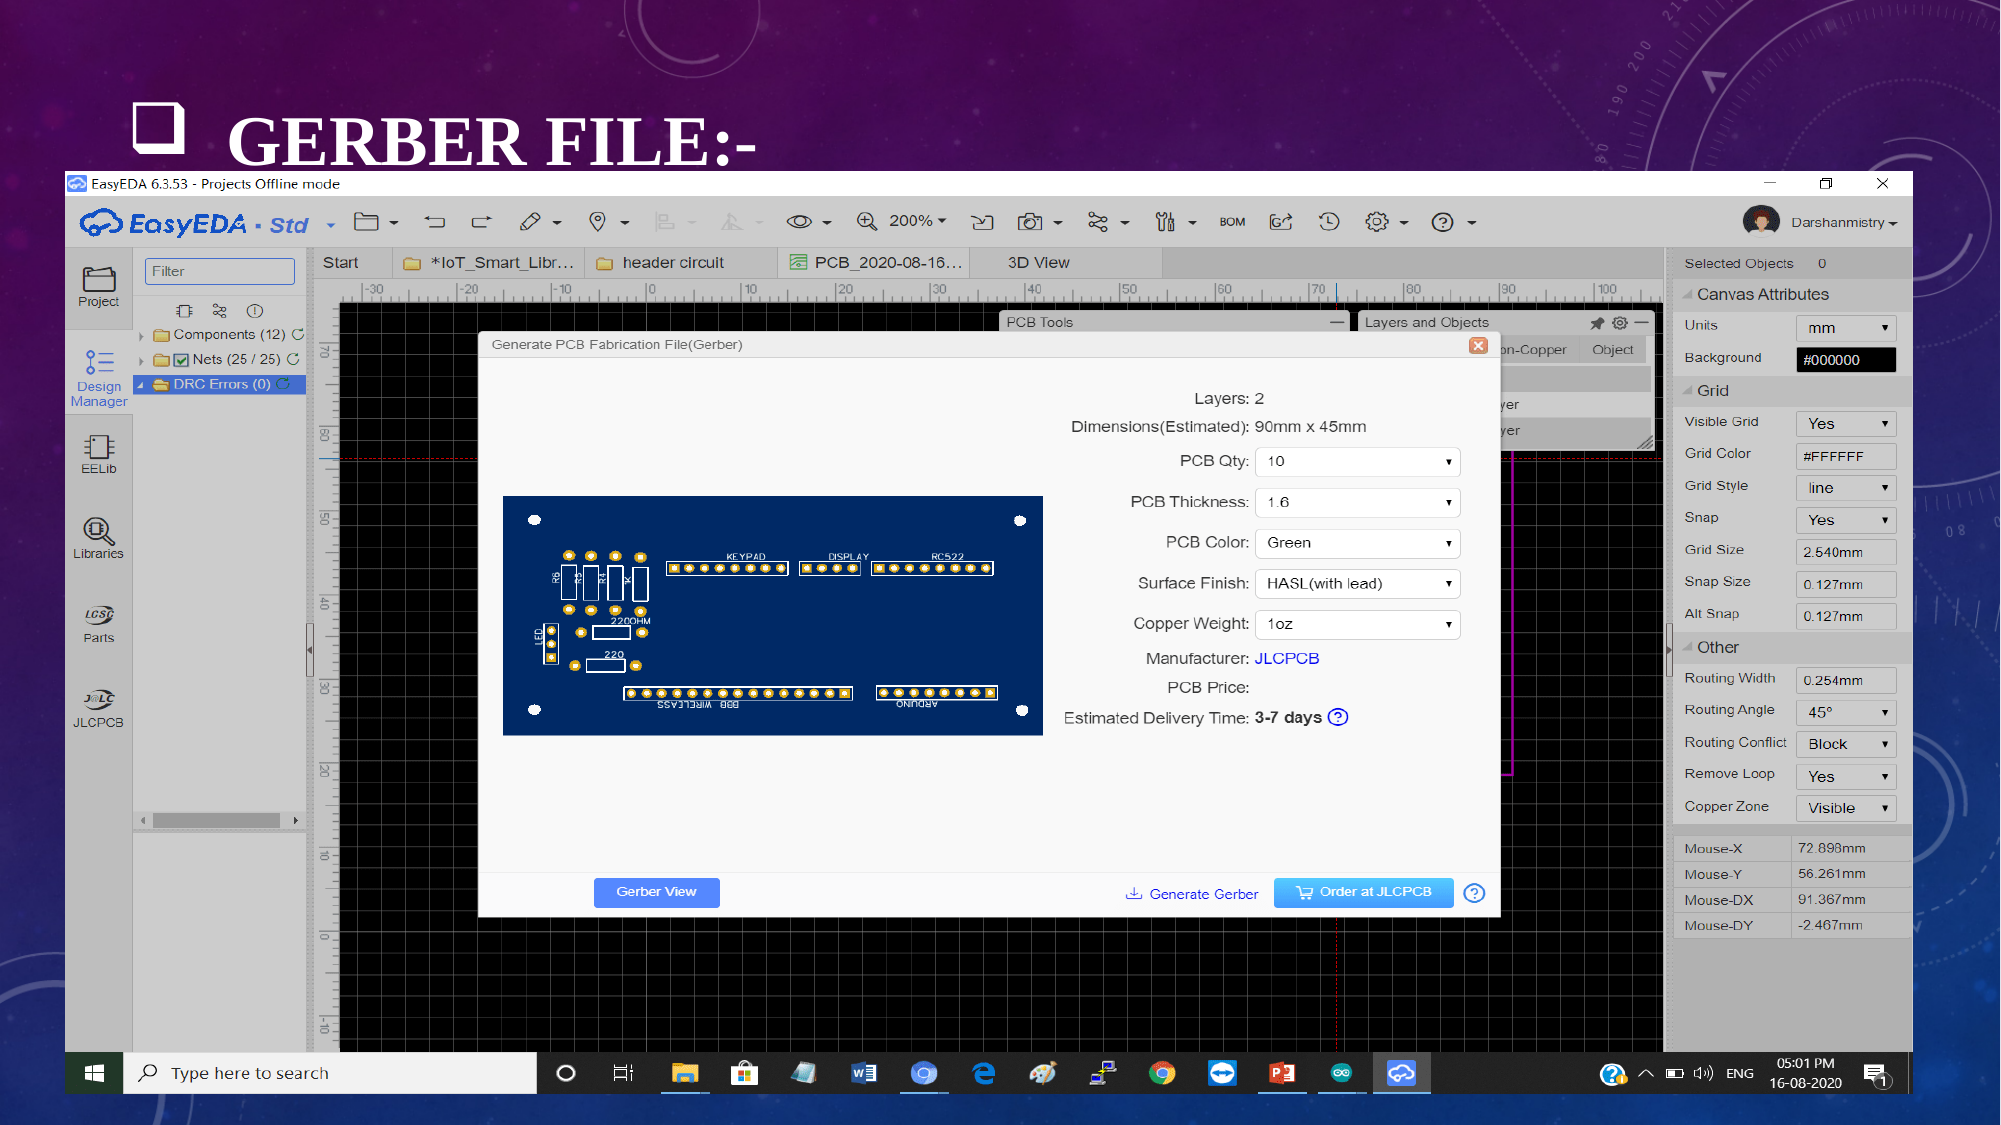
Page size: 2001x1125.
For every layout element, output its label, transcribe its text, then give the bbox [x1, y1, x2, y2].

picture [0, 0, 2001, 1125]
title Gerber File:- [112, 86, 1775, 171]
